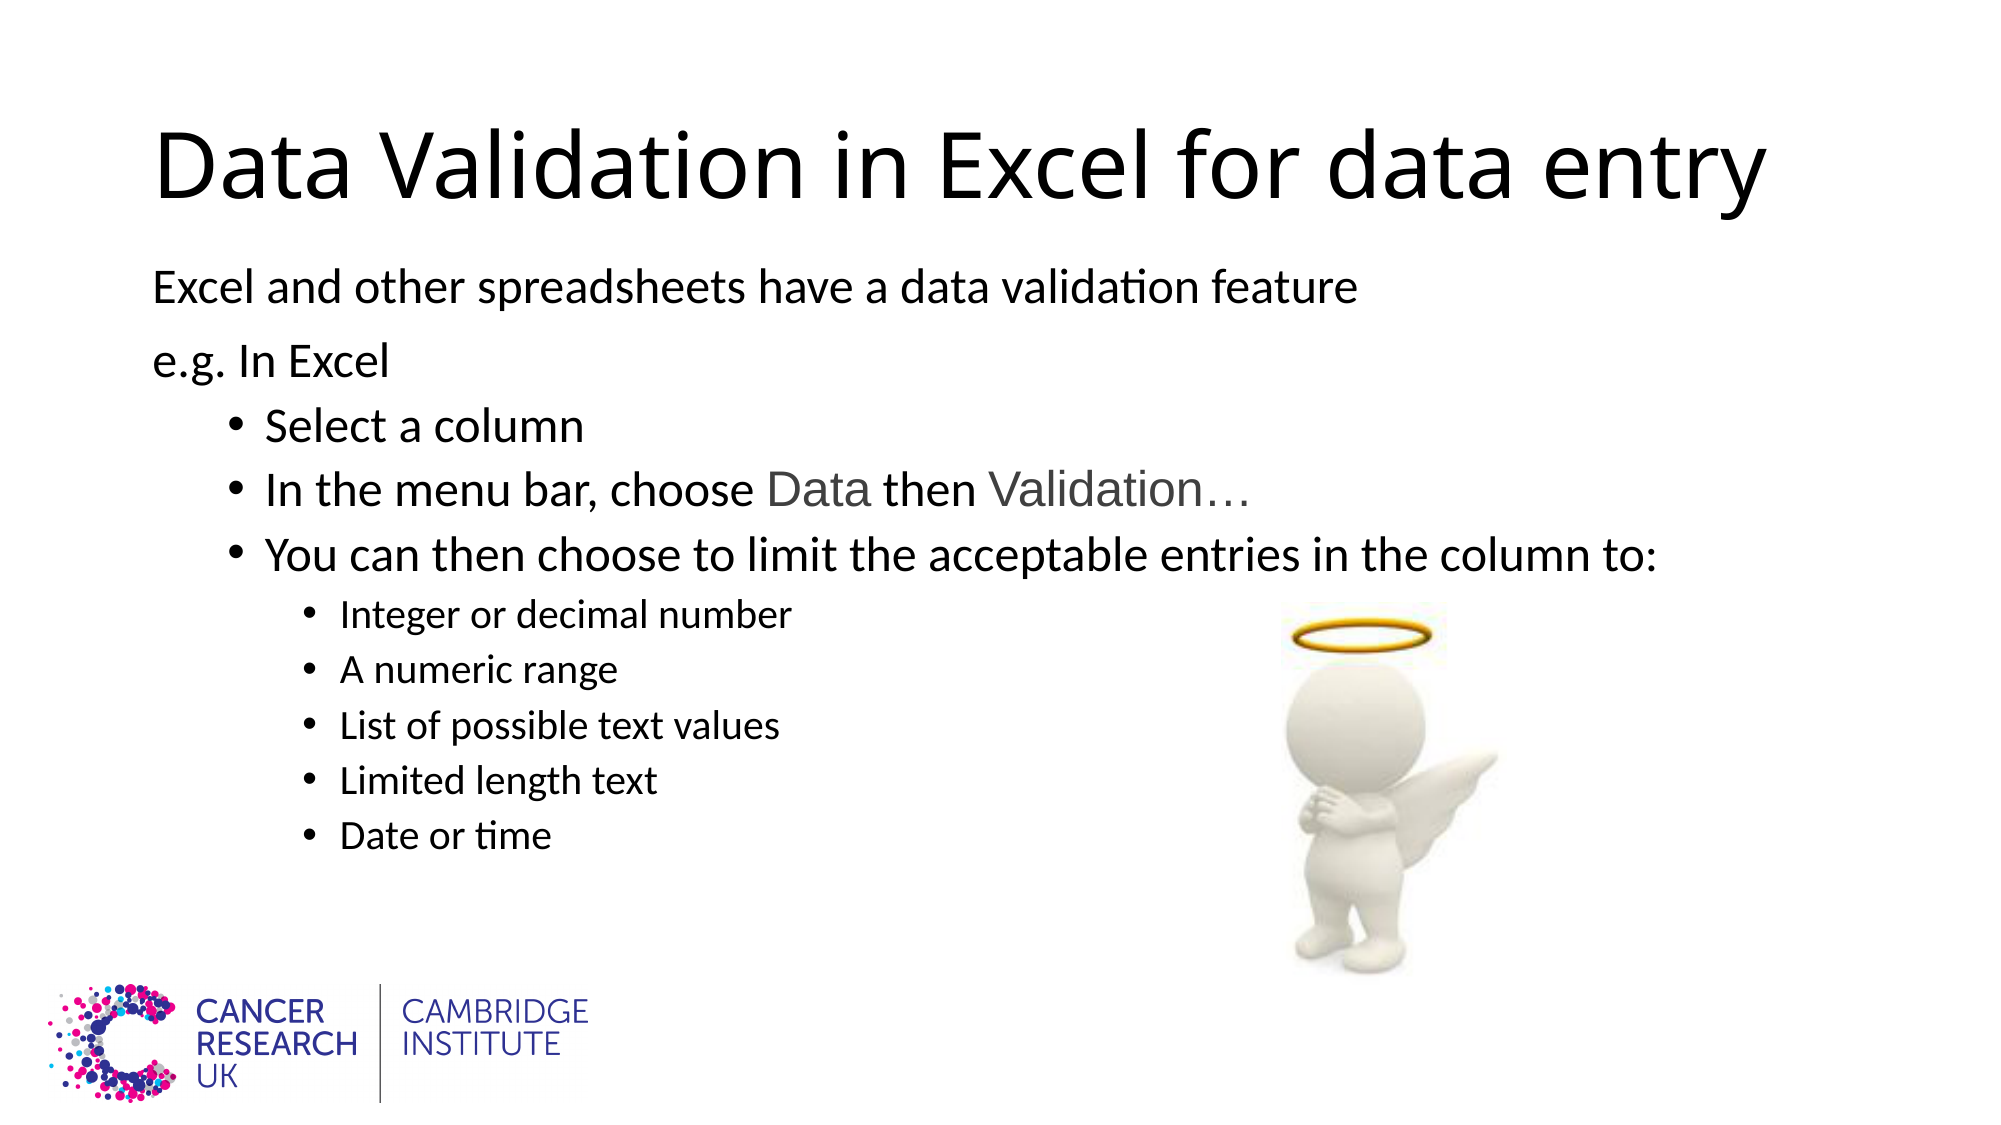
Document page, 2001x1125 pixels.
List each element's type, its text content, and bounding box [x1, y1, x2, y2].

picture [1281, 602, 1507, 985]
title Data Validation in Excel for data entry [137, 59, 1863, 252]
list Excel and other spreadsheets have a data validation feature e.g. In Excel Select a column In the menu bar, choose Data then Validation… You can then choose to limit the acceptable entries in the column to: Integer or decimal number A numeric range List of possible text values Limited length text Date or time [137, 252, 1863, 967]
picture [48, 984, 588, 1103]
